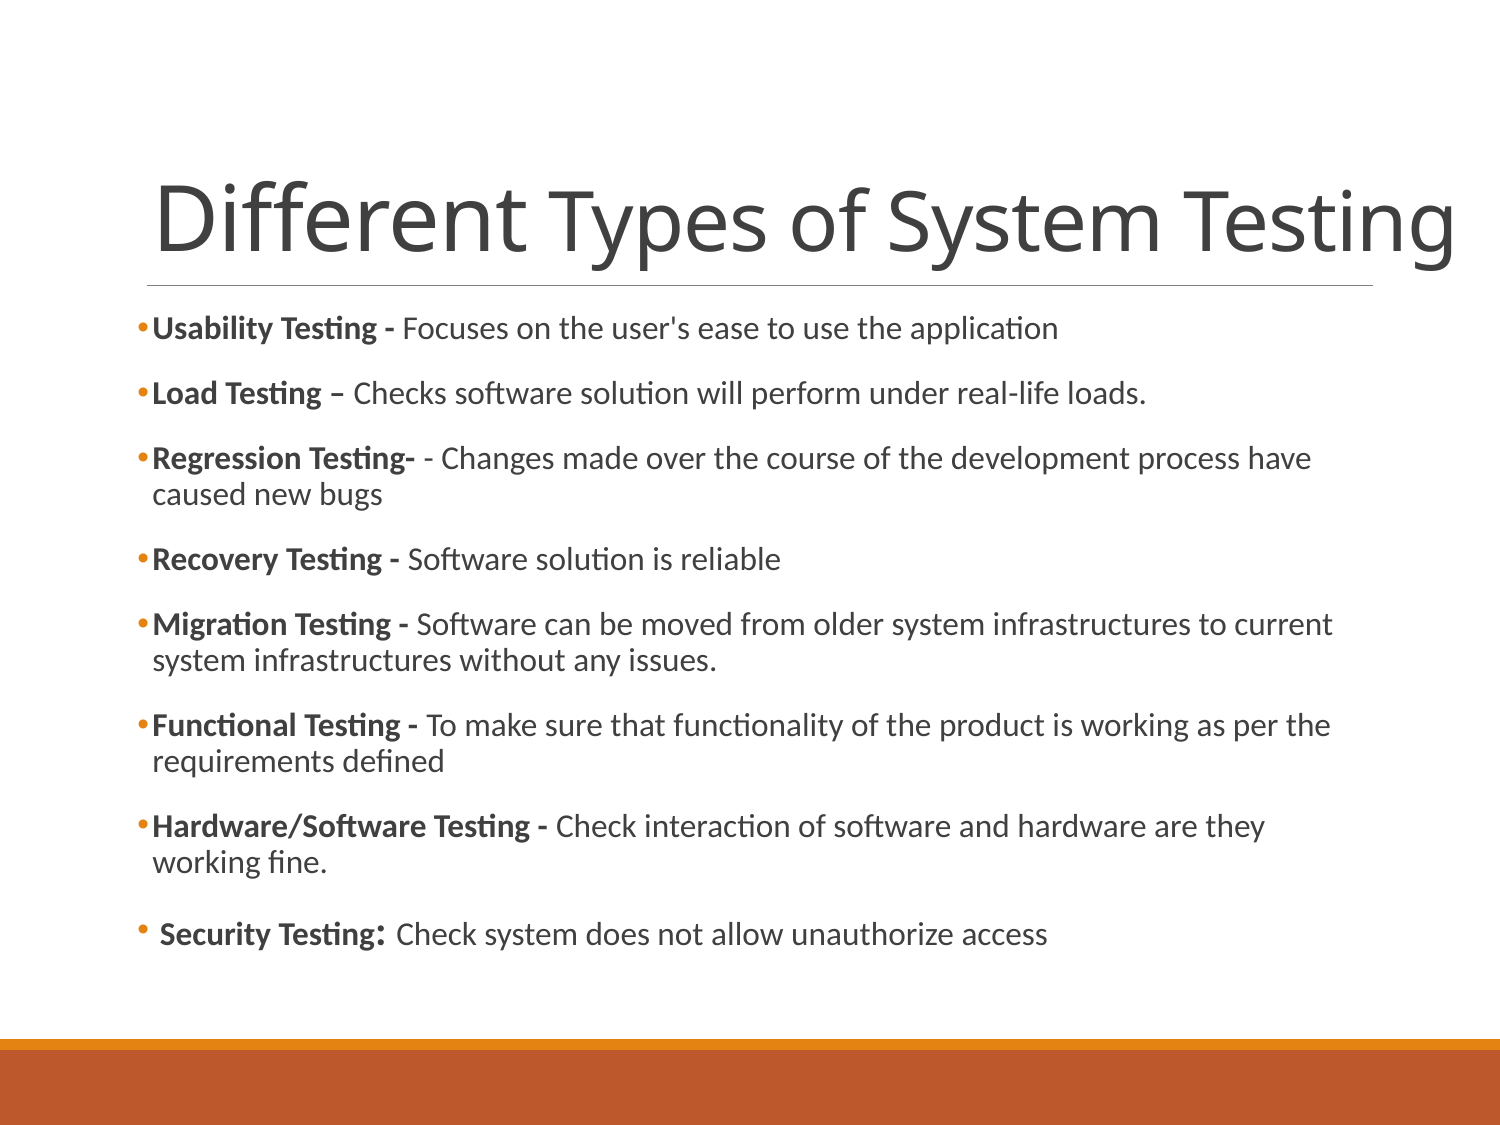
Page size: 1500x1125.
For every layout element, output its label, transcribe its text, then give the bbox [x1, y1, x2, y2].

list Usability Testing - Focuses on the user's ease to use the application Load Testing – Checks software solution will perform under real-life loads. Regression Testing- - Changes made over the course of the development process have caused new bugs Recovery Testing - Software solution is reliable Migration Testing - Software can be moved from older system infrastructures to current system infrastructures without any issues. Functional Testing - To make sure that functionality of the product is working as per the requirements defined Hardware/Software Testing - Check interaction of software and hardware are they working fine. Security Testing: Check system does not allow unauthorize access [137, 303, 1363, 979]
title Different Types of System Testing [137, 295, 1488, 388]
